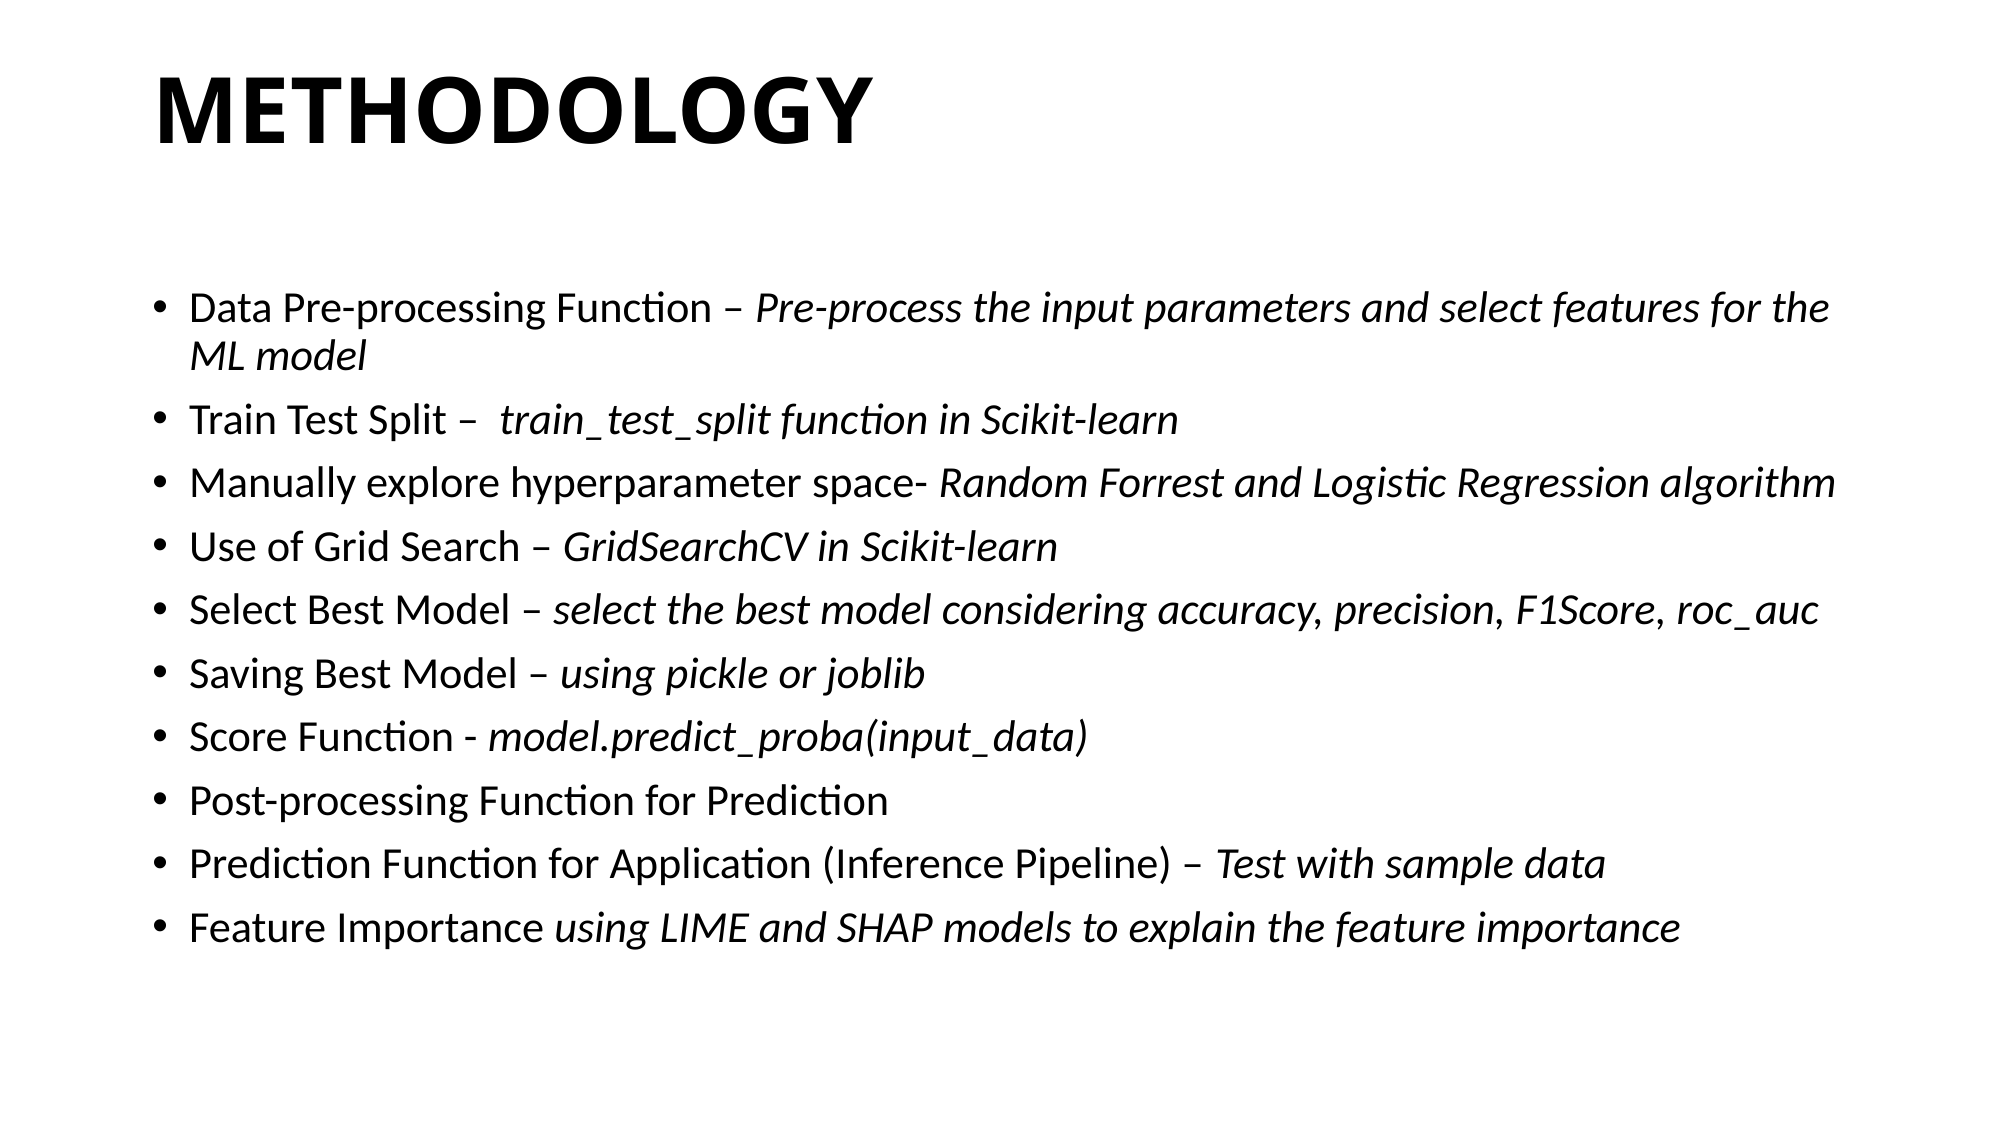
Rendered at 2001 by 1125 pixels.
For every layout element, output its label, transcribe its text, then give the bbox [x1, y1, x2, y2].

title Methodology [137, 59, 1863, 277]
list Data Pre-processing Function – Pre-process the input parameters and select features for the ML model Train Test Split – train_test_split function in Scikit-learn Manually explore hyperparameter space- Random Forrest and Logistic Regression algorithm Use of Grid Search – GridSearchCV in Scikit-learn Select Best Model – select the best model considering accuracy, precision, F1Score, roc_auc Saving Best Model – using pickle or joblib Score Function - model.predict_proba(input_data) Post-processing Function for Prediction Prediction Function for Application (Inference Pipeline) – Test with sample data Feature Importance using LIME and SHAP models to explain the feature importance [137, 277, 1863, 1014]
